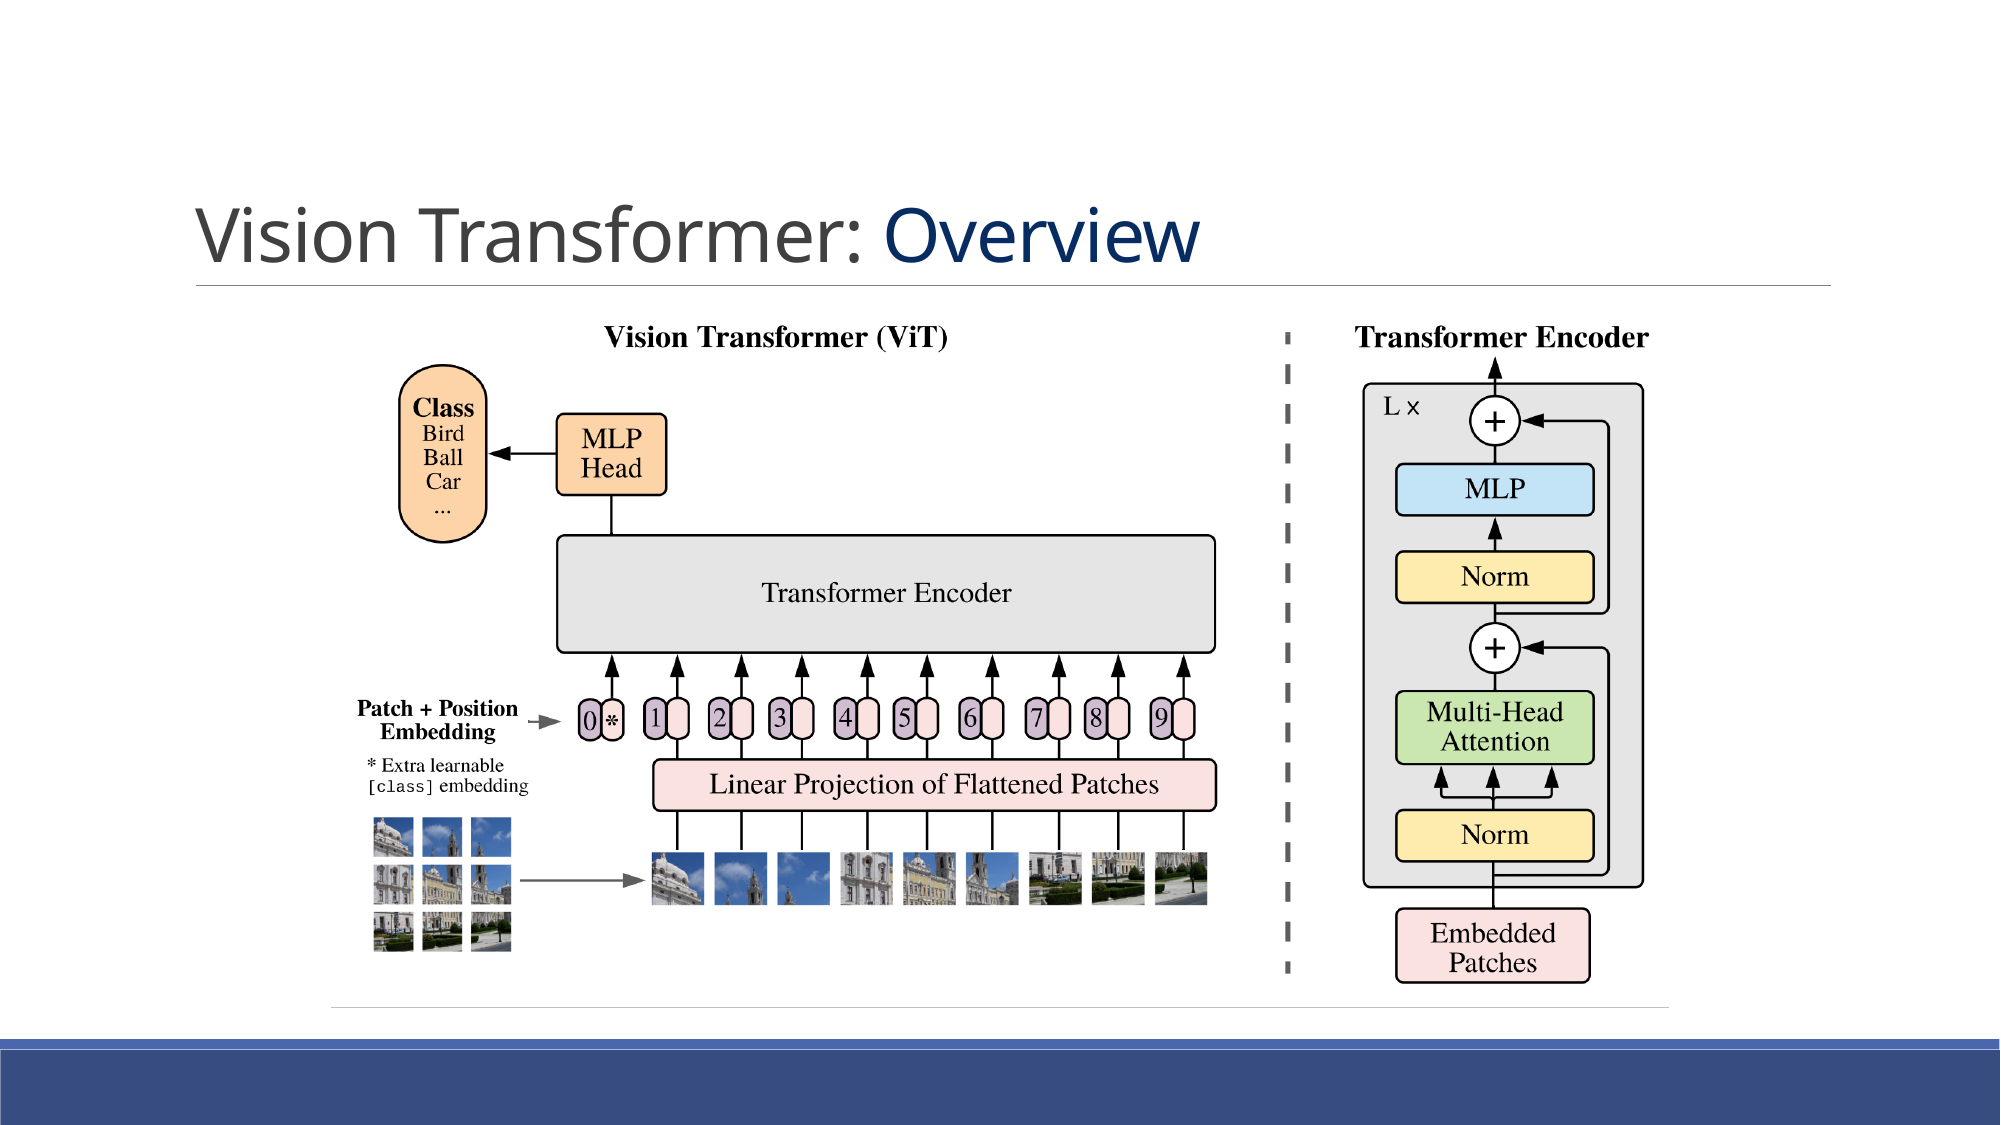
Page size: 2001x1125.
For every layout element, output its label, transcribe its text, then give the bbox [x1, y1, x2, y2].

picture [331, 308, 1669, 1009]
title Vision Transformer: Overview [180, 47, 1830, 285]
